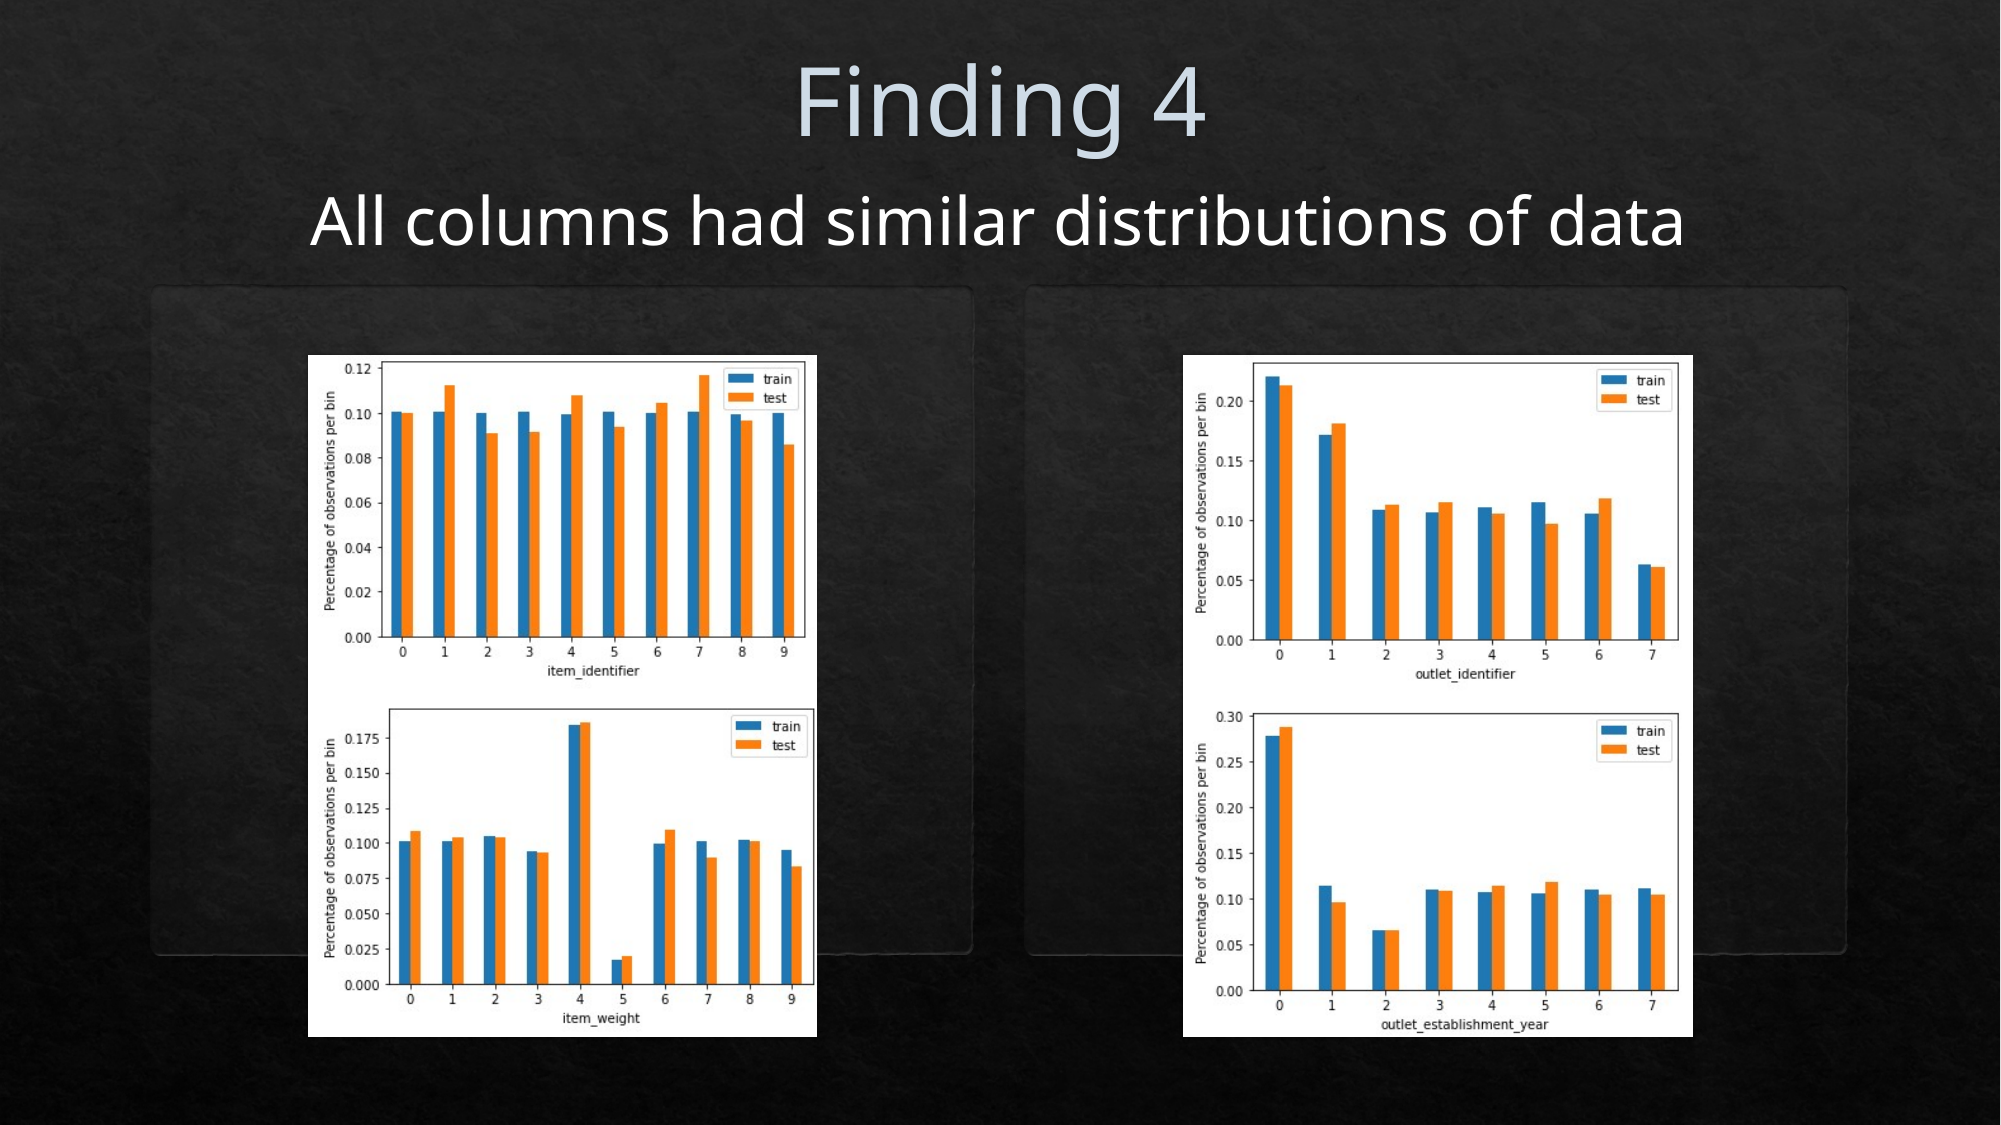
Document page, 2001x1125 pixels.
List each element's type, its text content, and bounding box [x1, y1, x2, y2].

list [1183, 355, 1693, 1038]
picture [149, 284, 975, 957]
title Finding 4 [150, 25, 1850, 185]
picture [1023, 284, 1849, 957]
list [308, 355, 817, 1038]
text_box All columns had similar distributions of data [245, 170, 1755, 266]
